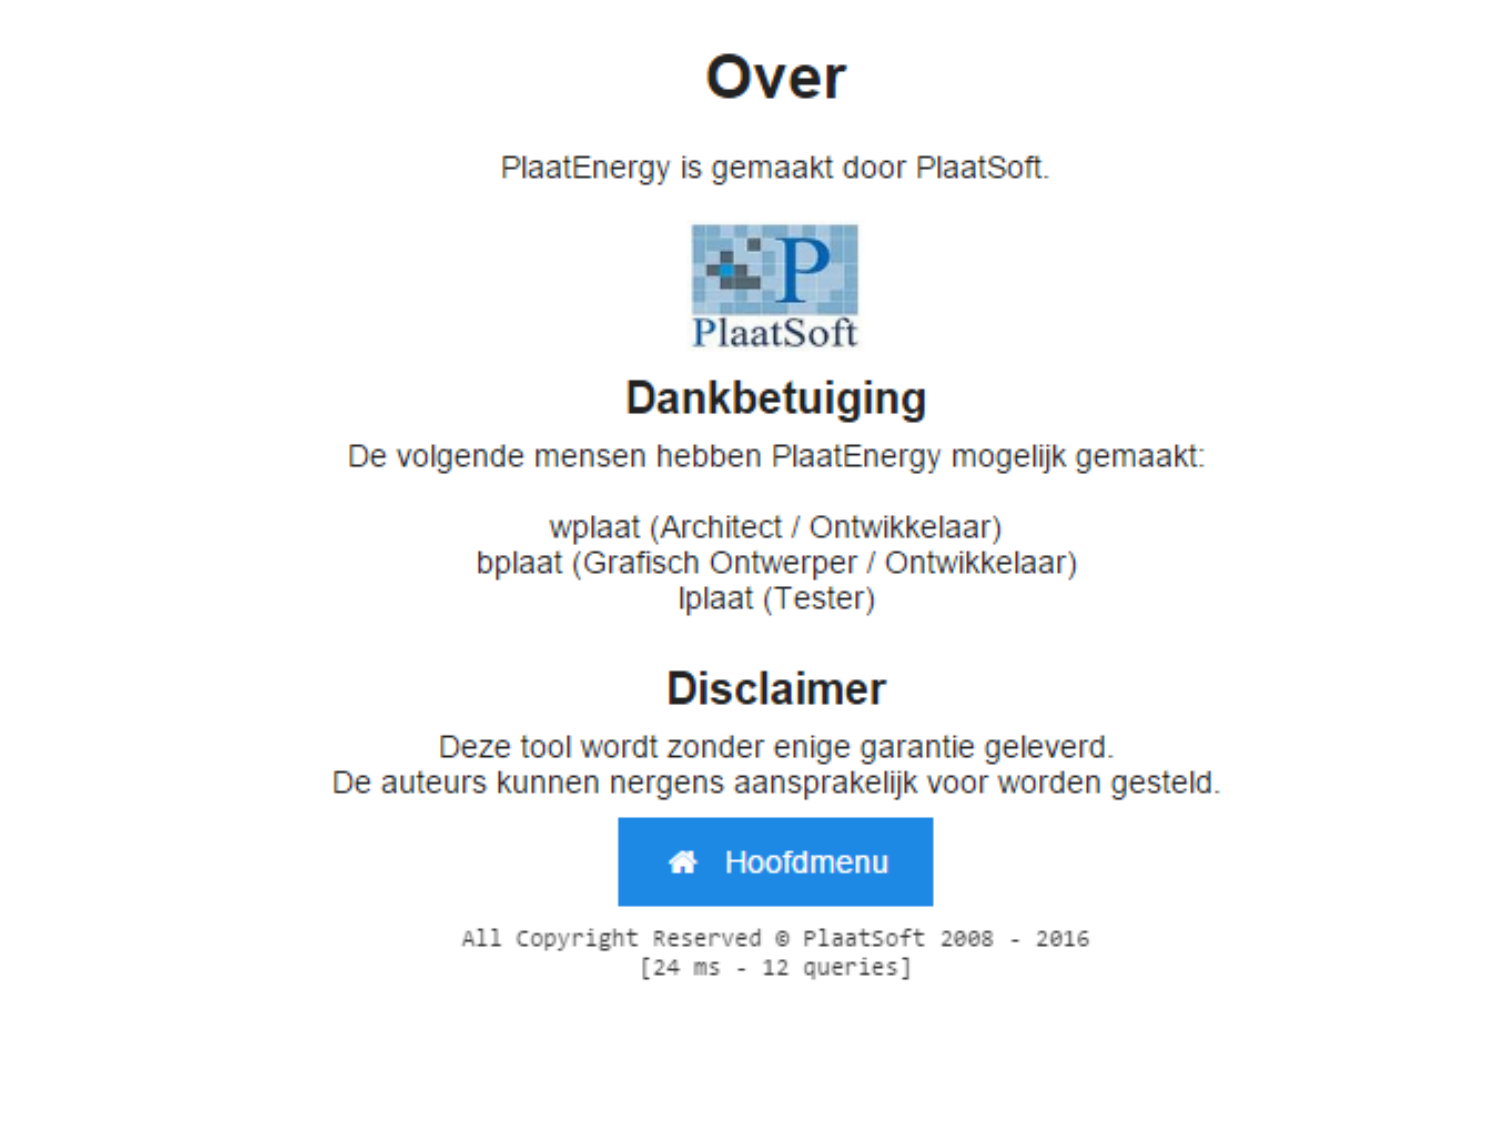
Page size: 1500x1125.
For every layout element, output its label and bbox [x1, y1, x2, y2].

list [135, 30, 1400, 1089]
